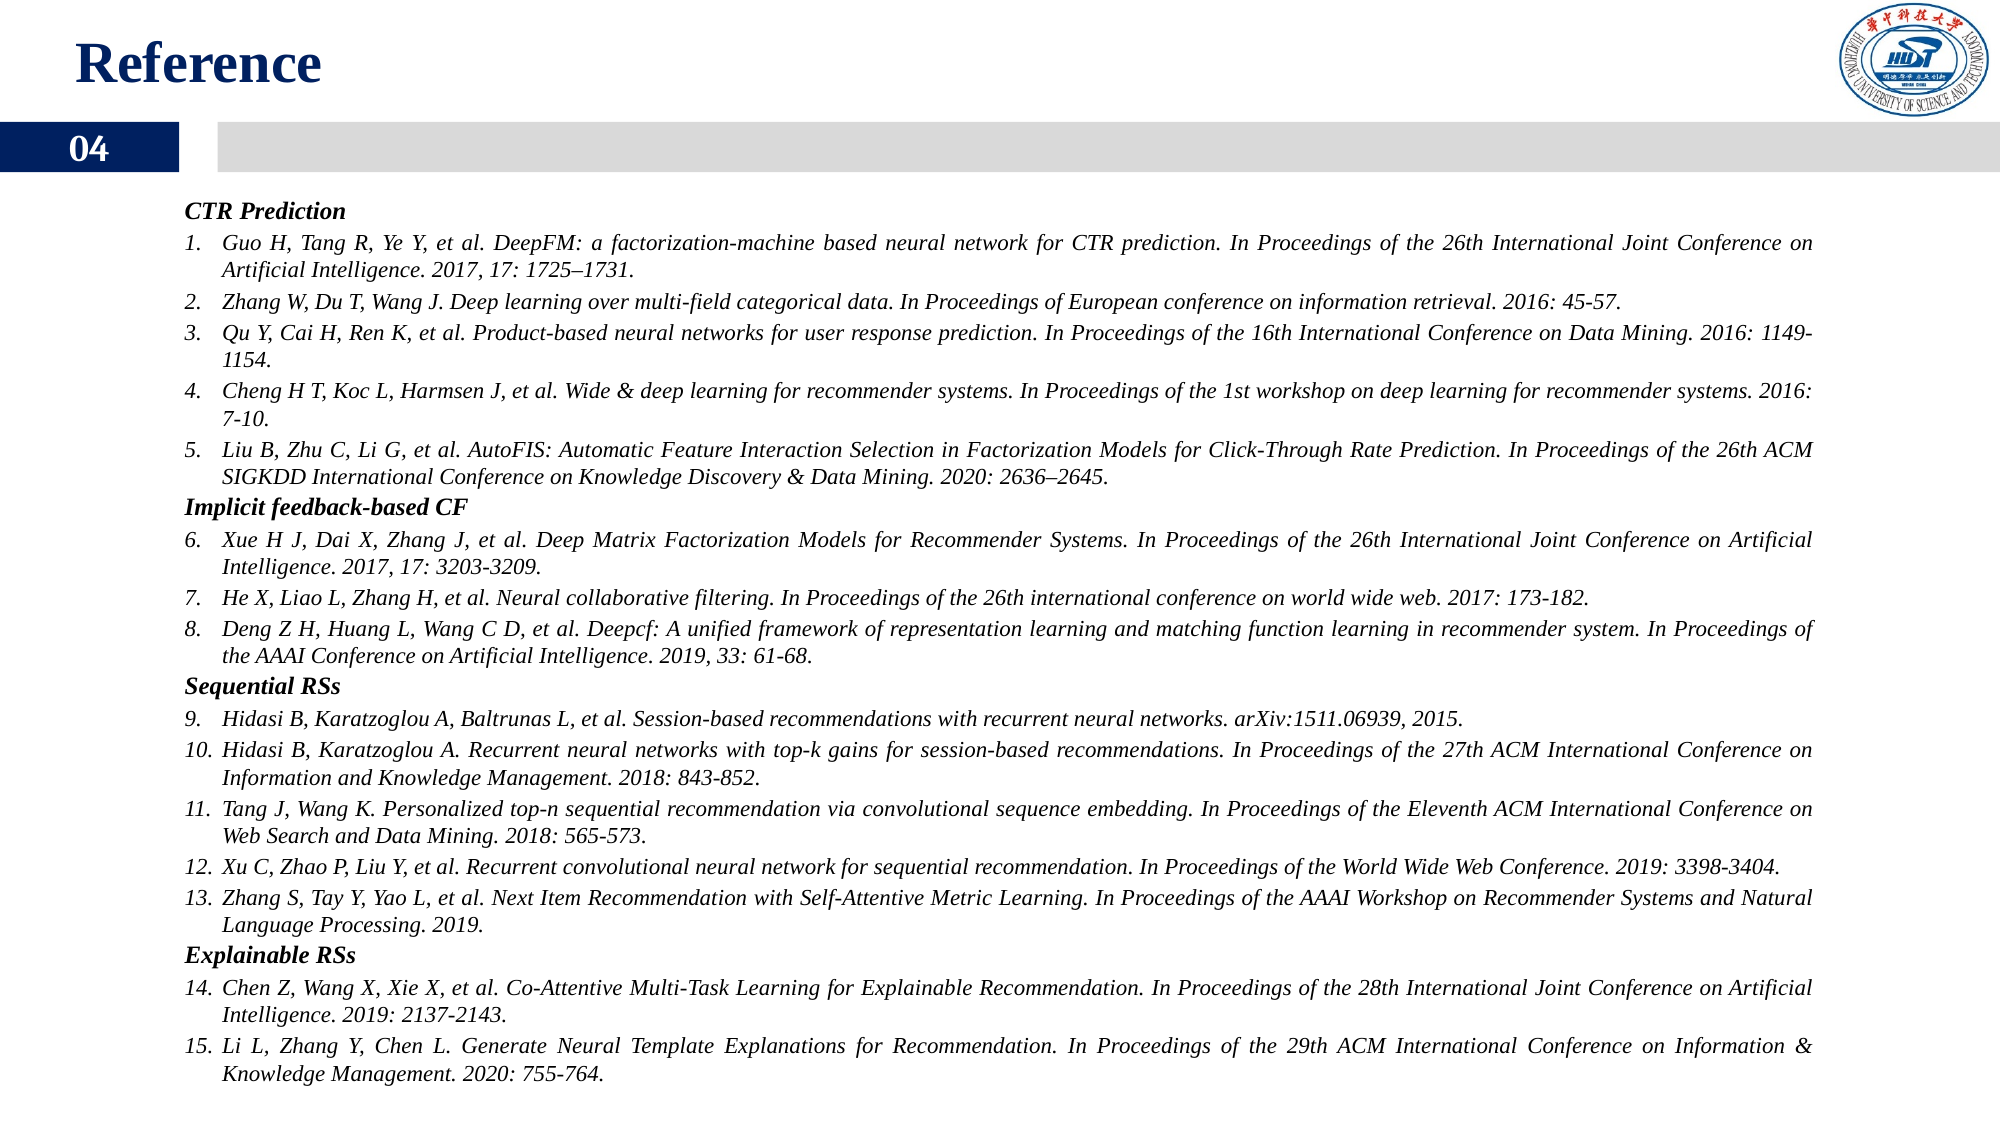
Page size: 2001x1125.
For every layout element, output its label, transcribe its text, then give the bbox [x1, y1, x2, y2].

picture [1835, 0, 1995, 120]
text_box CTR Prediction Guo H, Tang R, Ye Y, et al. DeepFM: a factorization-machine based neural network for CTR prediction. In Proceedings of the 26th International Joint Conference on Artificial Intelligence. 2017, 17: 1725–1731. Zhang W, Du T, Wang J. Deep learning over multi-field categorical data. In Proceedings of European conference on information retrieval. 2016: 45-57. Qu Y, Cai H, Ren K, et al. Product-based neural networks for user response prediction. In Proceedings of the 16th International Conference on Data Mining. 2016: 1149-1154. Cheng H T, Koc L, Harmsen J, et al. Wide & deep learning for recommender systems. In Proceedings of the 1st workshop on deep learning for recommender systems. 2016: 7-10. Liu B, Zhu C, Li G, et al. AutoFIS: Automatic Feature Interaction Selection in Factorization Models for Click-Through Rate Prediction. In Proceedings of the 26th ACM SIGKDD International Conference on Knowledge Discovery & Data Mining. 2020: 2636–2645. Implicit feedback-based CF Xue H J, Dai X, Zhang J, et al. Deep Matrix Factorization Models for Recommender Systems. In Proceedings of the 26th International Joint Conference on Artificial Intelligence. 2017, 17: 3203-3209. He X, Liao L, Zhang H, et al. Neural collaborative filtering. In Proceedings of the 26th international conference on world wide web. 2017: 173-182. Deng Z H, Huang L, Wang C D, et al. Deepcf: A unified framework of representation learning and matching function learning in recommender system. In Proceedings of the AAAI Conference on Artificial Intelligence. 2019, 33: 61-68. Sequential RSs Hidasi B, Karatzoglou A, Baltrunas L, et al. Session-based recommendations with recurrent neural networks. arXiv:1511.06939, 2015. Hidasi B, Karatzoglou A. Recurrent neural networks with top-k gains for session-based recommendations. In Proceedings of the 27th ACM International Conference on Information and Knowledge Management. 2018: 843-852. Tang J, Wang K. Personalized top-n sequential recommendation via convolutional sequence embedding. In Proceedings of the Eleventh ACM International Conference on Web Search and Data Mining. 2018: 565-573. Xu C, Zhao P, Liu Y, et al. Recurrent convolutional neural network for sequential recommendation. In Proceedings of the World Wide Web Conference. 2019: 3398-3404. Zhang S, Tay Y, Yao L, et al. Next Item Recommendation with Self-Attentive Metric Learning. In Proceedings of the AAAI Workshop on Recommender Systems and Natural Language Processing. 2019. Explainable RSs Chen Z, Wang X, Xie X, et al. Co-Attentive Multi-Task Learning for Explainable Recommendation. In Proceedings of the 28th International Joint Conference on Artificial Intelligence. 2019: 2137-2143. Li L, Zhang Y, Chen L. Generate Neural Template Explanations for Recommendation. In Proceedings of the 29th ACM International Conference on Information & Knowledge Management. 2020: 755-764. [169, 189, 1831, 1093]
text_box 04 [0, 121, 180, 173]
text_box Reference [60, 16, 517, 102]
text_box [217, 121, 2000, 173]
